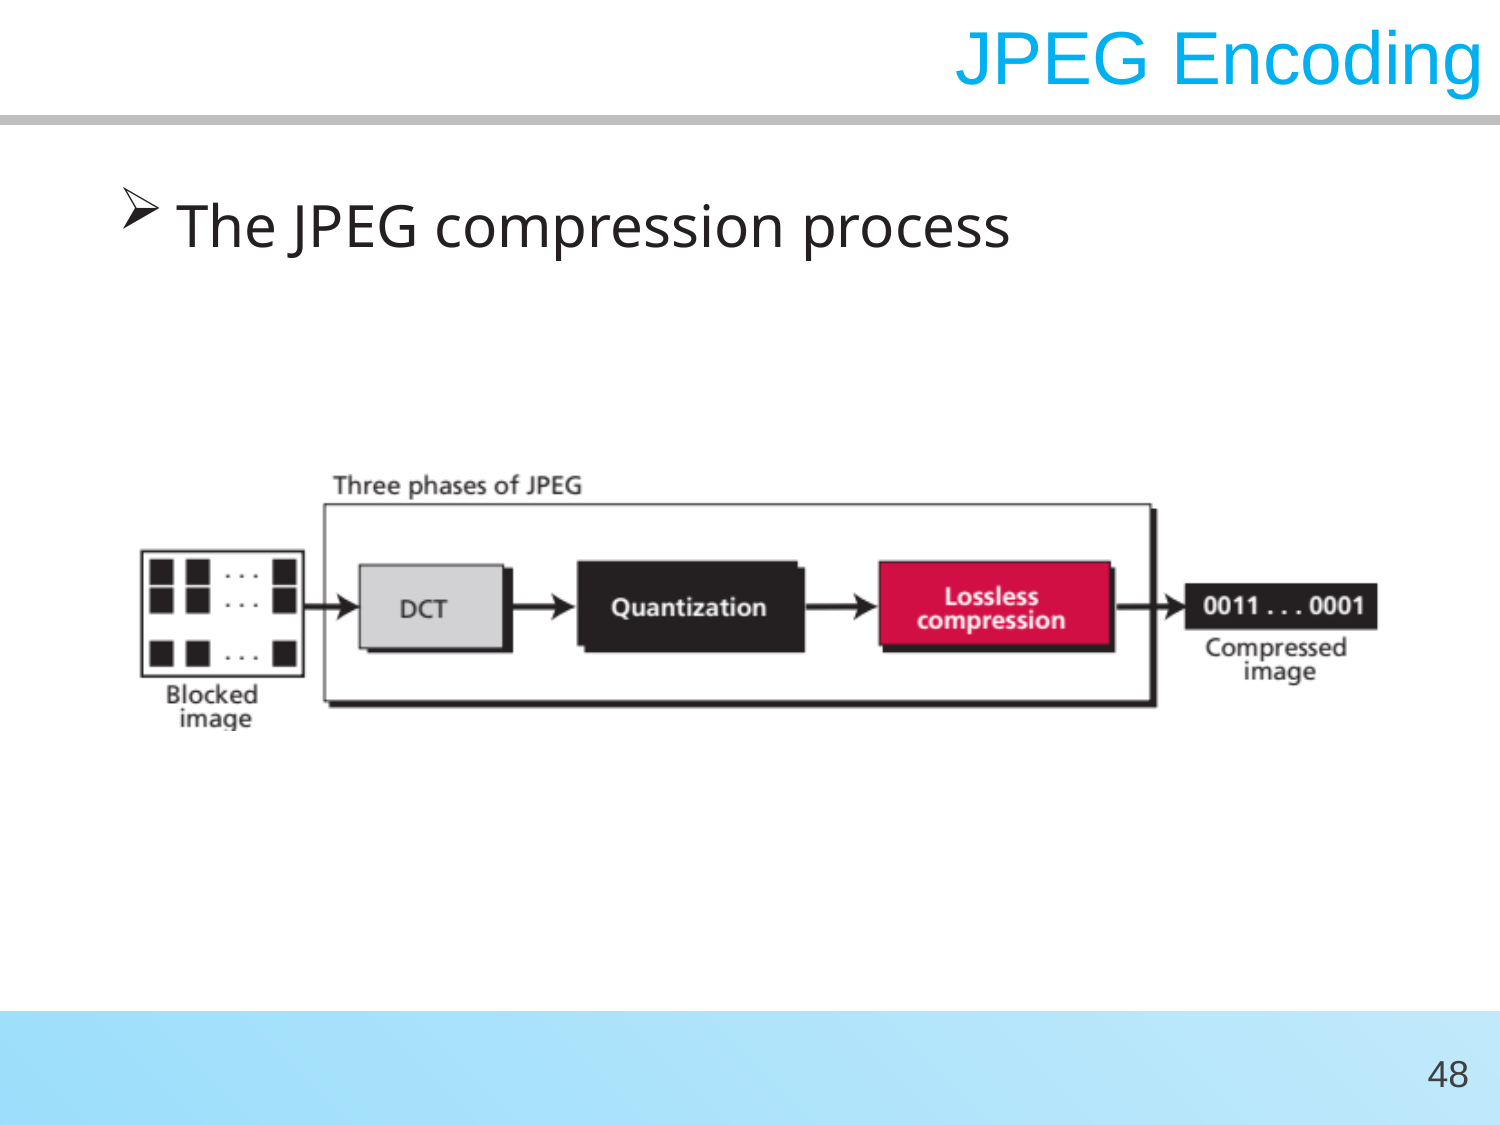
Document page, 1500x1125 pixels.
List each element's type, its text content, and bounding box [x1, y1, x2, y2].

title JPEG Encoding [0, 0, 1500, 121]
list The JPEG compression process [103, 167, 1397, 1014]
slide_number 48 [1396, 1042, 1500, 1103]
picture [133, 469, 1385, 731]
